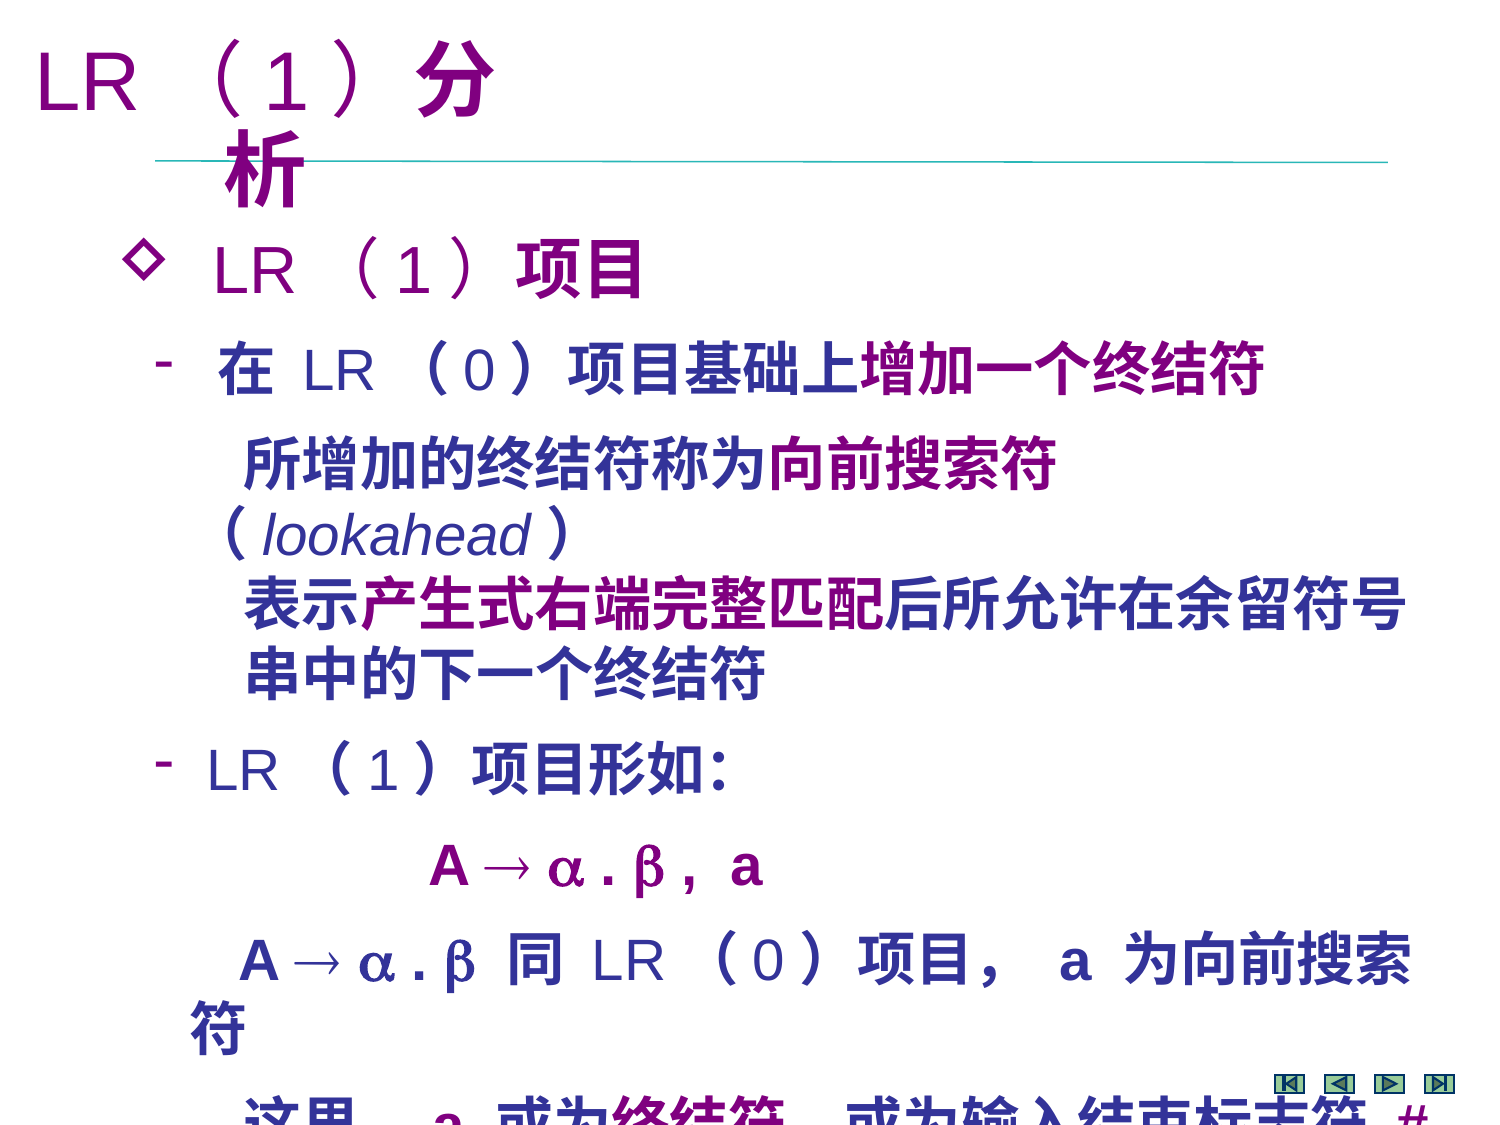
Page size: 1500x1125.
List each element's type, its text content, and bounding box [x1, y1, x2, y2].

text_box [1374, 1074, 1405, 1093]
text_box [1274, 1074, 1305, 1093]
text_box [1324, 1074, 1355, 1093]
text_box LR（1）分析 [5, 30, 526, 226]
text_box [1424, 1074, 1455, 1093]
text_box LR（1）项目 在 LR（0）项目基础上增加一个终结符 所增加的终结符称为向前搜索符（lookahead） 表示产生式右端完整匹配后所允许在余留符号 串中的下一个终结符 LR（1）项目形如： A   .  , a A   .  同 LR（0）项目， a 为向前搜索符 这里，a 或为终结符，或为输入结束标志符 # [100, 219, 1477, 1125]
